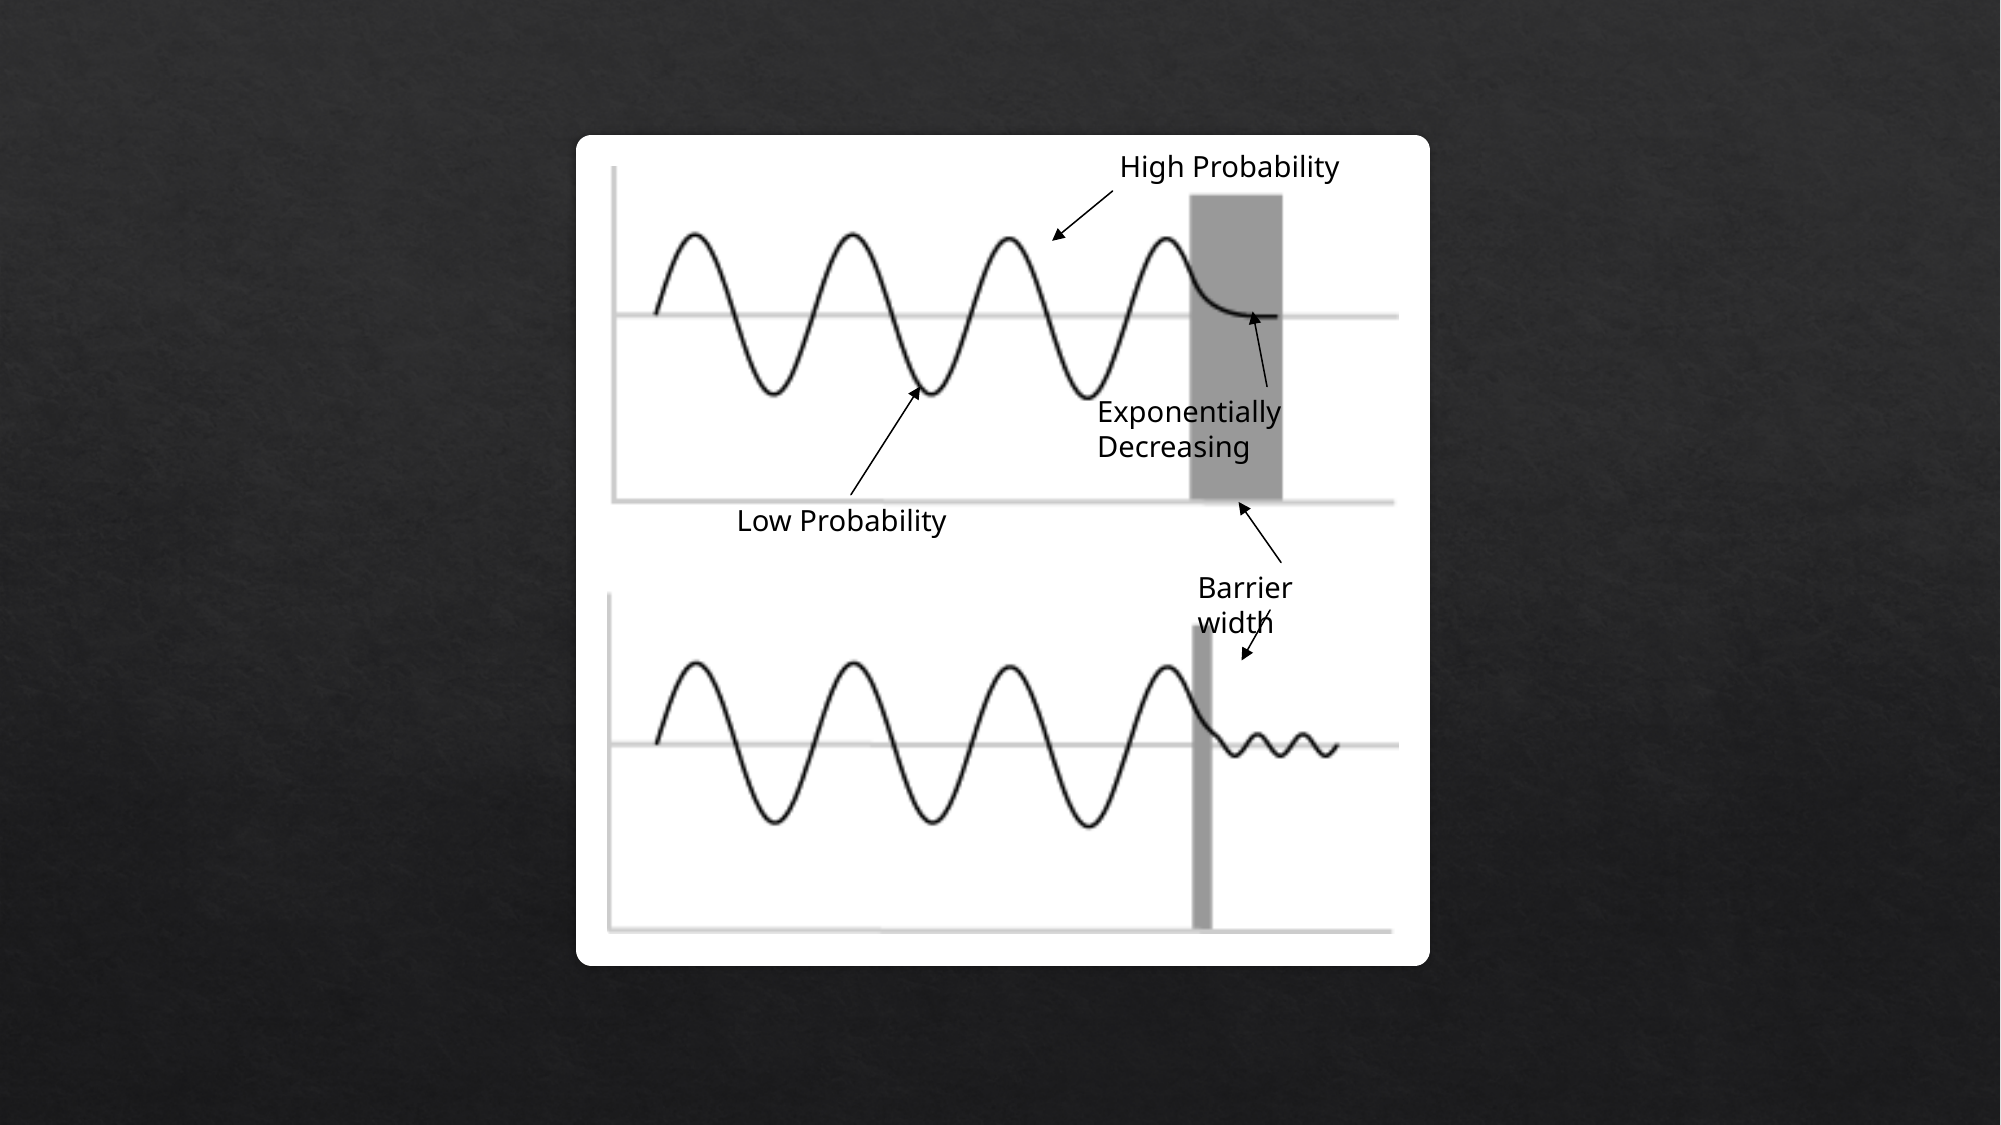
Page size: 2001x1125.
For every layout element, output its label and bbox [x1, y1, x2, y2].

text_box [721, 386, 981, 546]
text_box [1082, 311, 1430, 438]
picture [606, 165, 1400, 935]
text_box [1051, 140, 1430, 242]
text_box [1182, 501, 1387, 661]
